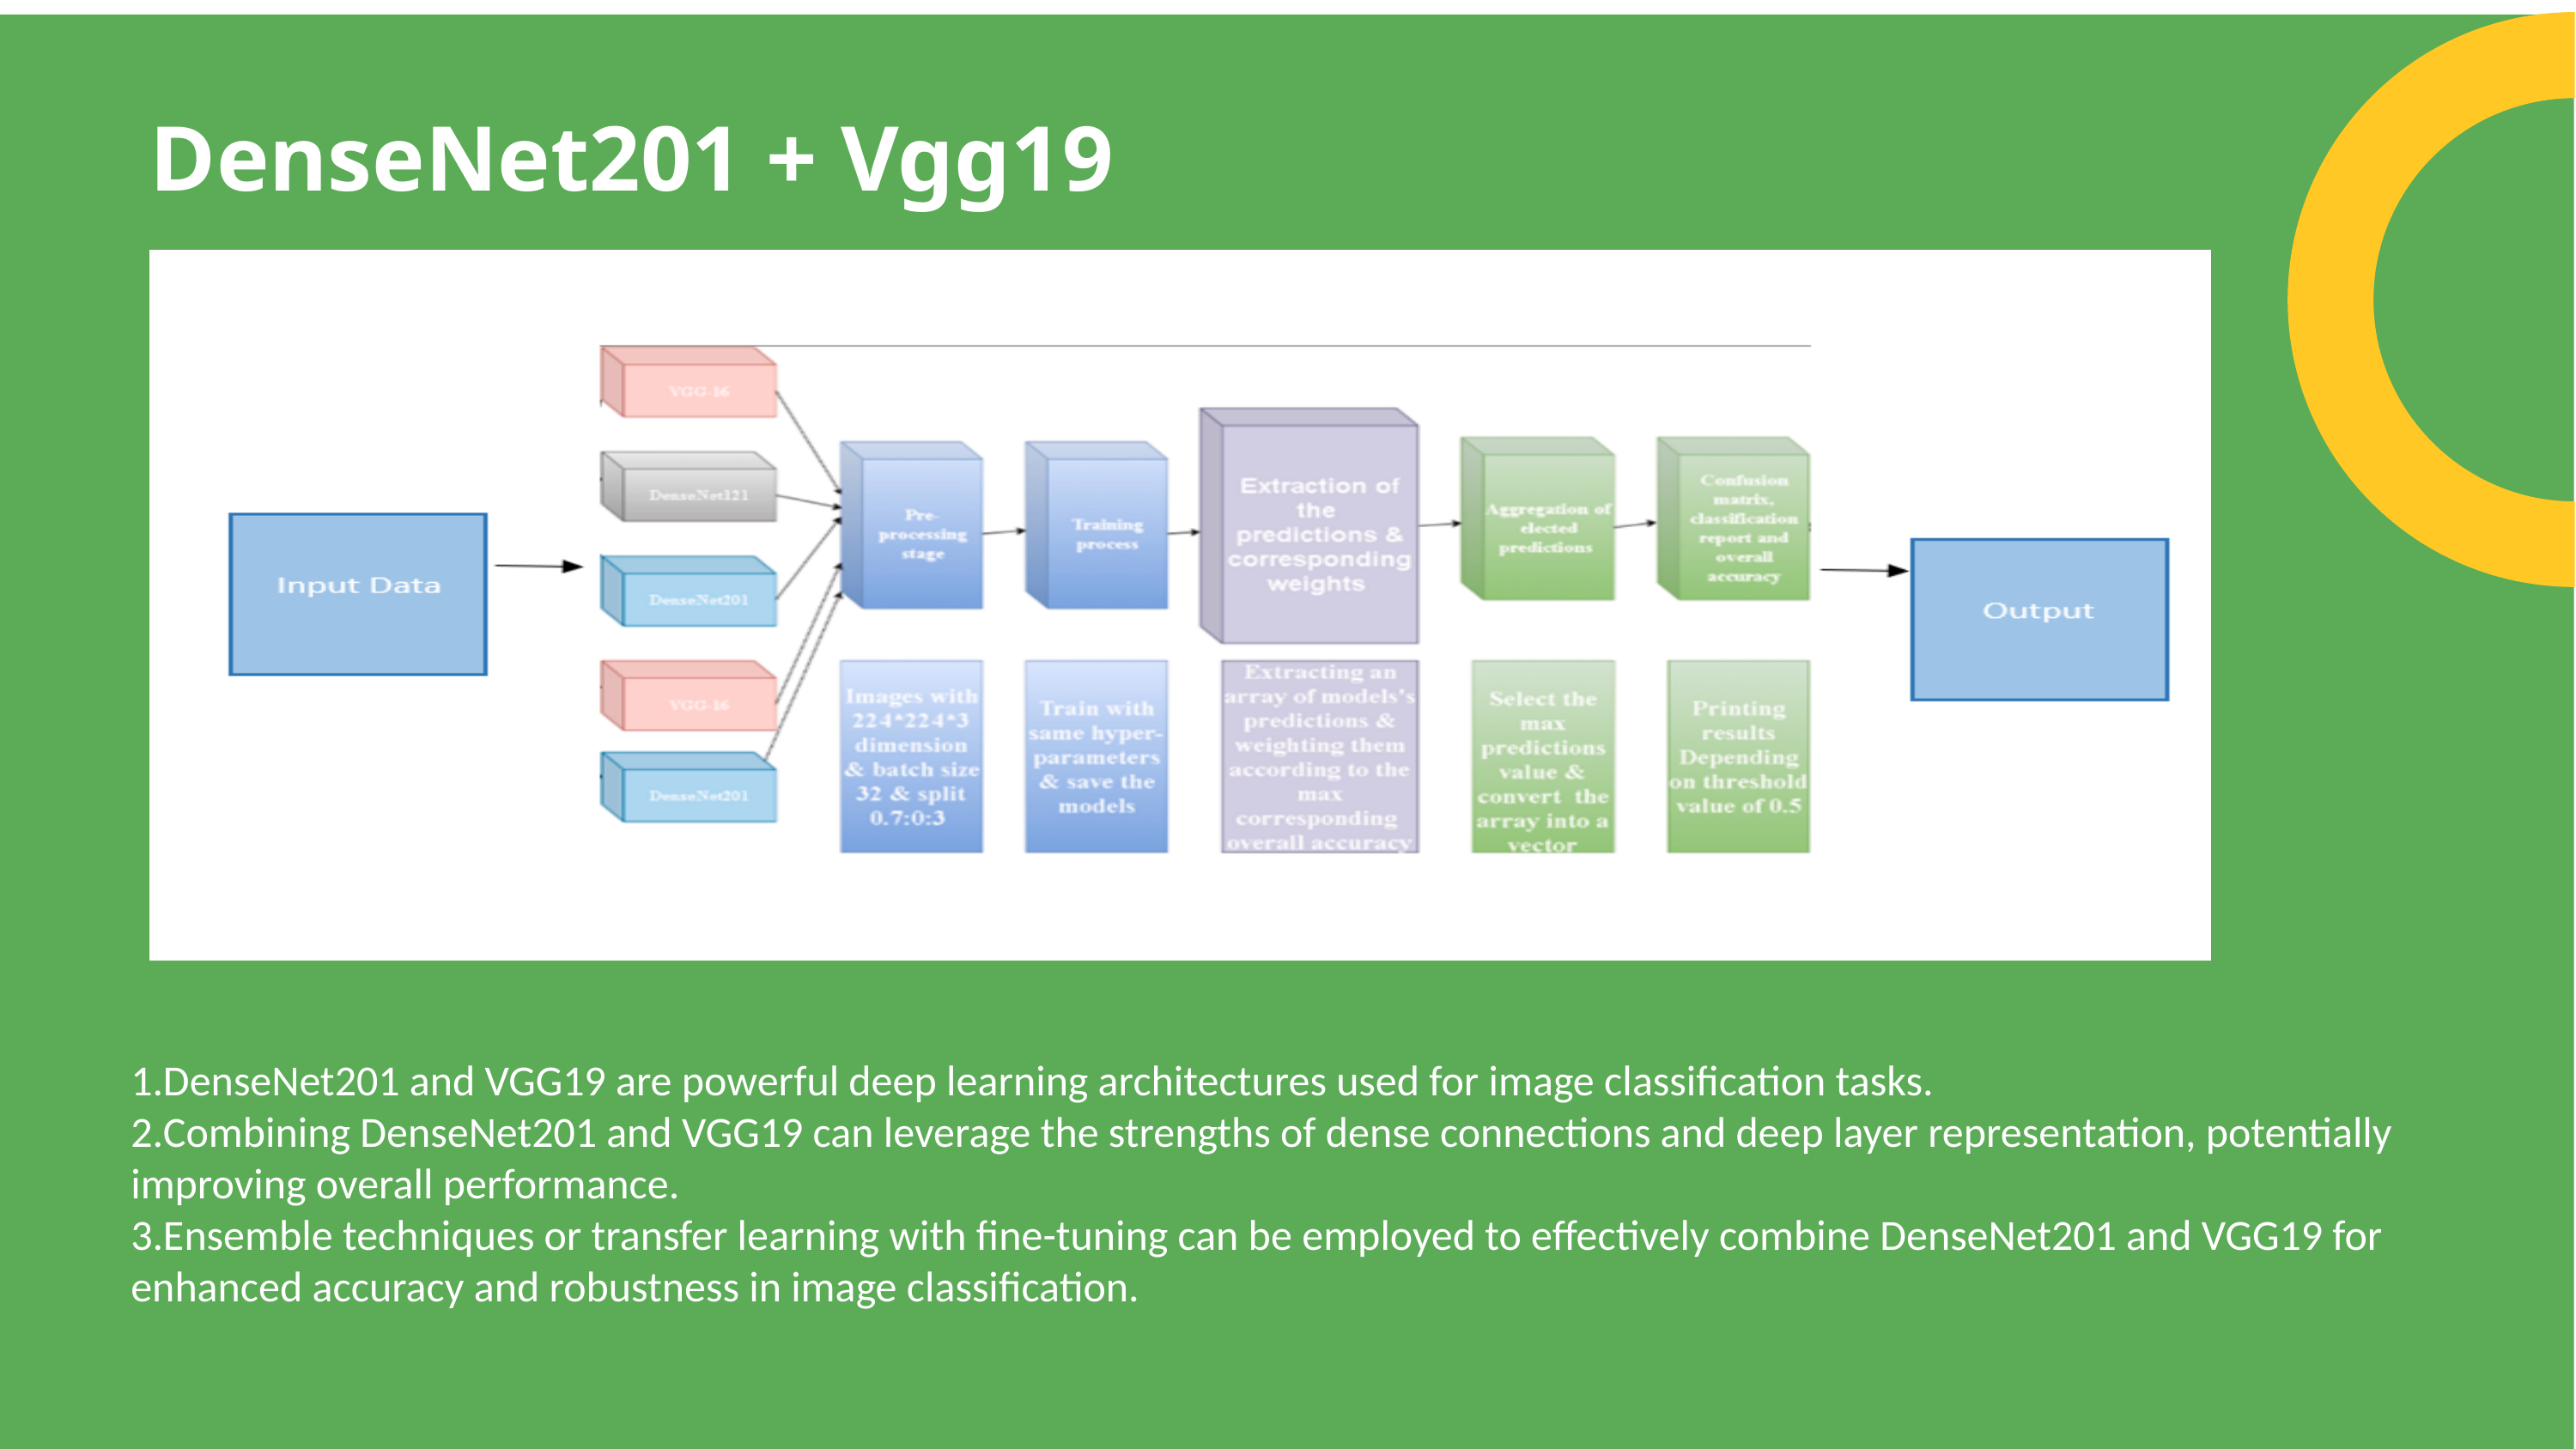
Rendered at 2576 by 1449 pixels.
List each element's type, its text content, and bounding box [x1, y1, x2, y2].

picture [149, 250, 2211, 961]
text_box [0, 14, 2574, 1449]
title DenseNet201 + Vgg19 [149, 101, 2134, 249]
text_box [2287, 12, 2575, 587]
text_box DenseNet201 and VGG19 are powerful deep learning architectures used for image classification tasks. Combining DenseNet201 and VGG19 can leverage the strengths of dense connections and deep layer representation, potentially improving overall performance. Ensemble techniques or transfer learning with fine-tuning can be employed to effectively combine DenseNet201 and VGG19 for enhanced accuracy and robustness in image classification. [118, 1046, 2458, 1317]
